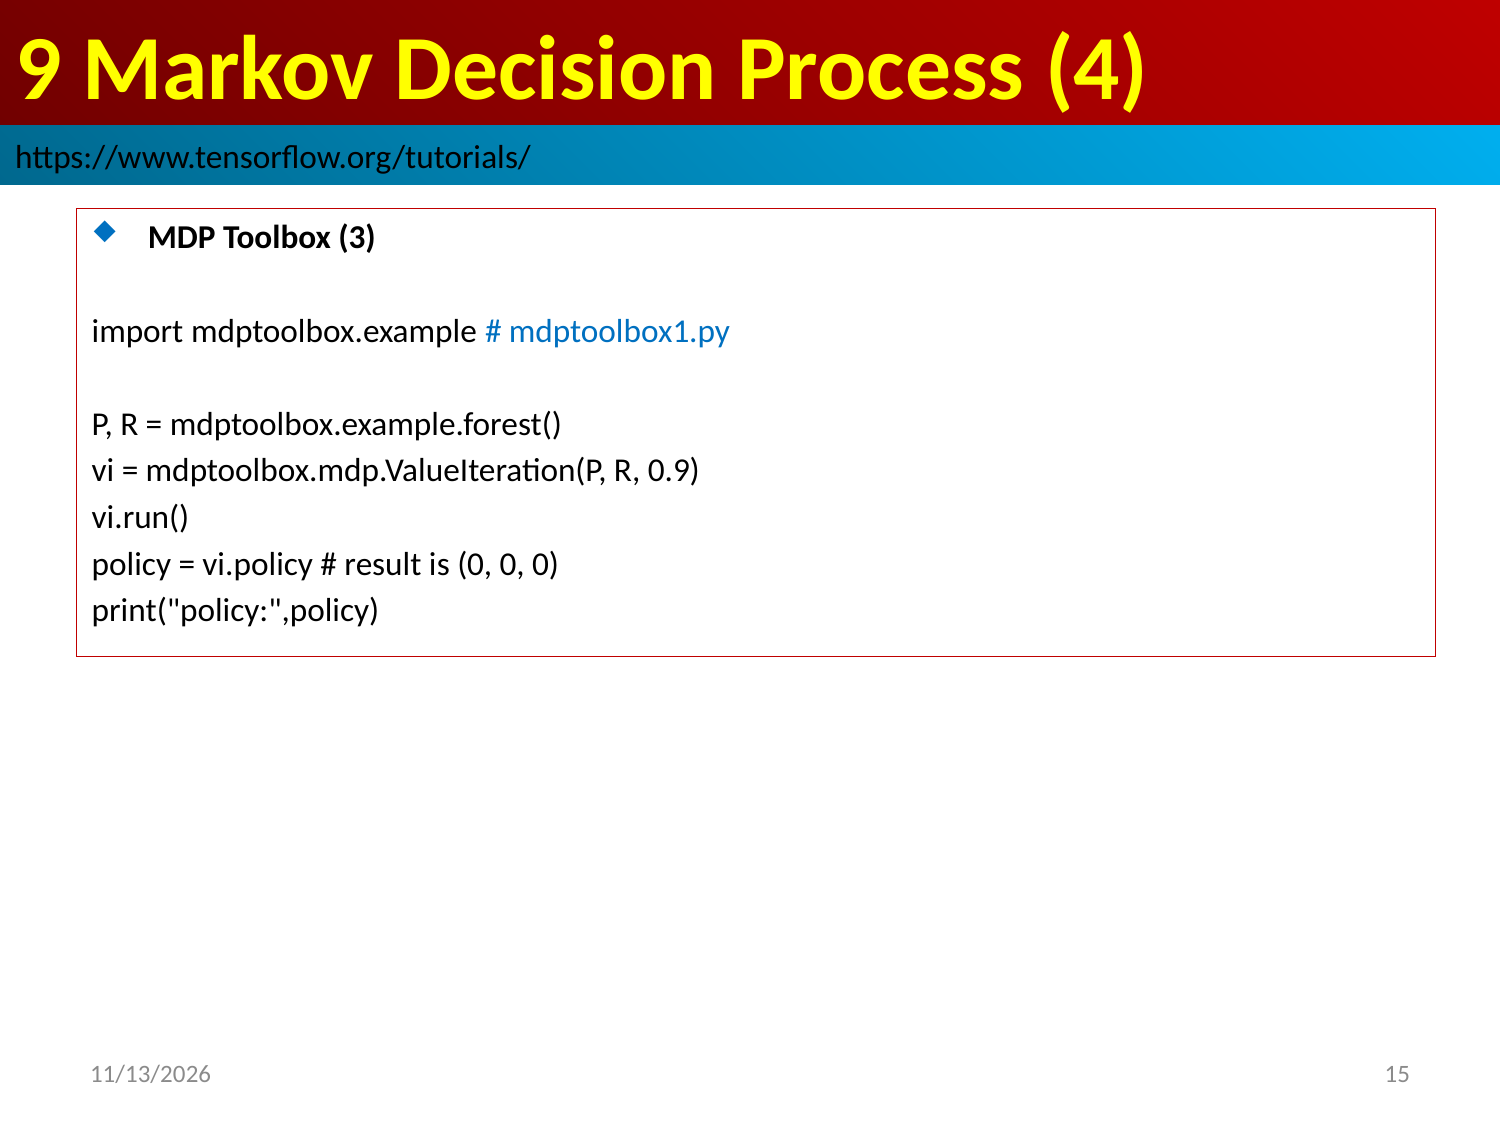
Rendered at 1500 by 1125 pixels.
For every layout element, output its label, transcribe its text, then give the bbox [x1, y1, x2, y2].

subtitle MDP Toolbox (3) import mdptoolbox.example # mdptoolbox1.py P, R = mdptoolbox.example.forest() vi = mdptoolbox.mdp.ValueIteration(P, R, 0.9) vi.run() policy = vi.policy # result is (0, 0, 0) print("policy:",policy) [76, 208, 1436, 657]
slide_number 15 [1074, 1042, 1425, 1103]
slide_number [75, 1042, 425, 1103]
text_box https://www.tensorflow.org/tutorials/ [0, 125, 1500, 185]
title 9 Markov Decision Process (4) [0, 0, 1500, 125]
